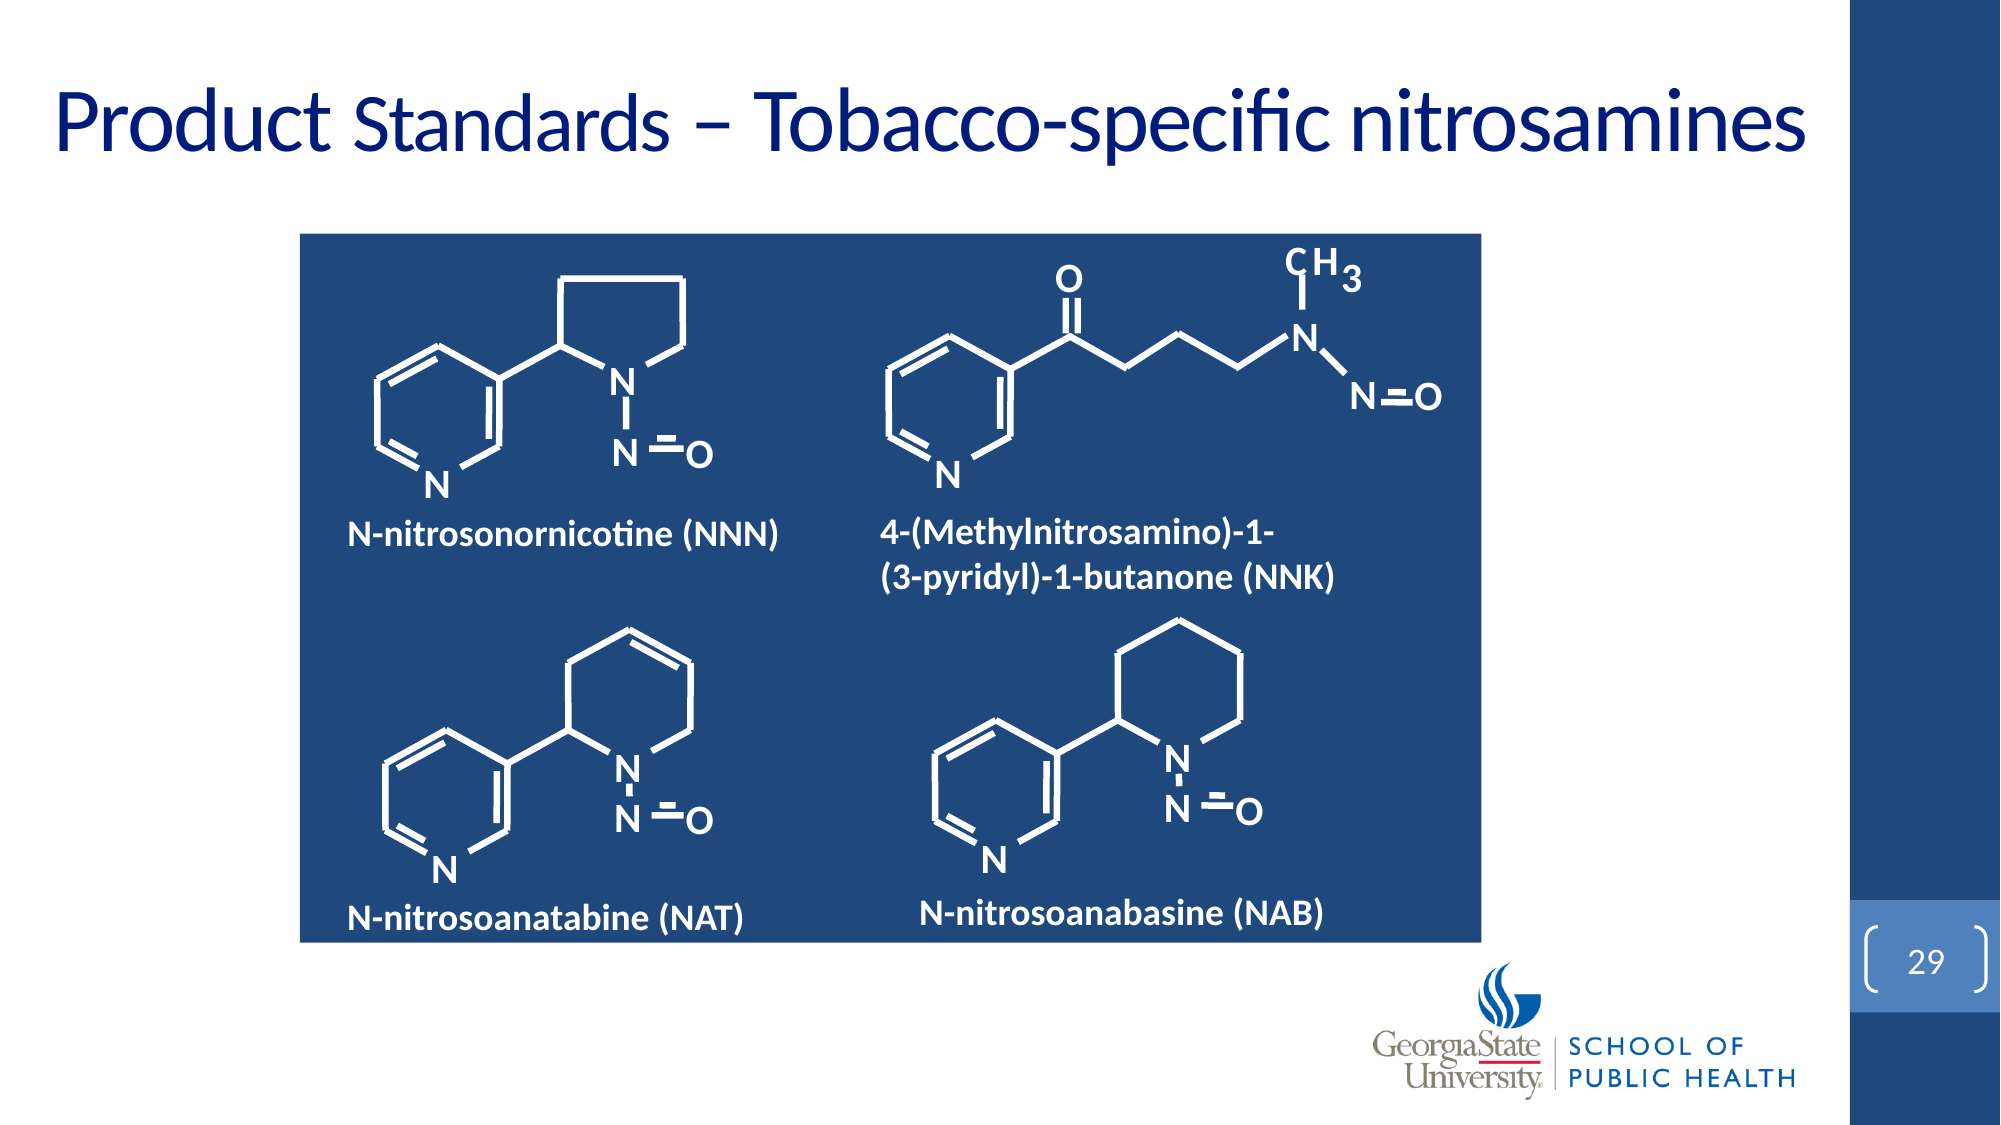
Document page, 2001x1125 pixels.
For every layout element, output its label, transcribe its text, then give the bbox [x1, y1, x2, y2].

text_box N [980, 831, 1009, 880]
text_box O [685, 426, 714, 477]
text_box N [1163, 781, 1192, 832]
text_box N [1349, 367, 1377, 418]
text_box O [1235, 783, 1264, 834]
text_box N [934, 447, 962, 498]
slide_number 29 [1864, 925, 1988, 994]
text_box N-nitrosoanabasine (NAB) [904, 880, 1340, 941]
text_box N [431, 841, 459, 885]
text_box H [1312, 233, 1339, 284]
text_box N [1163, 730, 1192, 781]
text_box N [423, 456, 451, 501]
text_box N-nitrosonornicotine (NNN) [332, 501, 795, 562]
text_box [299, 233, 1482, 943]
text_box 4-(Methylnitrosamino)-1- (3-pyridyl)-1-butanone (NNK) [865, 499, 1351, 605]
text_box O [685, 793, 714, 844]
text_box N [608, 353, 637, 404]
text_box 3 [1341, 250, 1363, 301]
text_box N [1291, 309, 1319, 360]
text_box O [1055, 250, 1084, 301]
text_box N [614, 790, 642, 841]
picture [1372, 961, 1794, 1101]
title Product Standards – Tobacco-specific nitrosamines [38, 49, 1832, 180]
text_box N [611, 424, 640, 475]
text_box N [614, 740, 642, 790]
text_box C [1285, 233, 1308, 284]
text_box N-nitrosoanatabine (NAT) [332, 885, 760, 946]
text_box O [1414, 368, 1443, 419]
